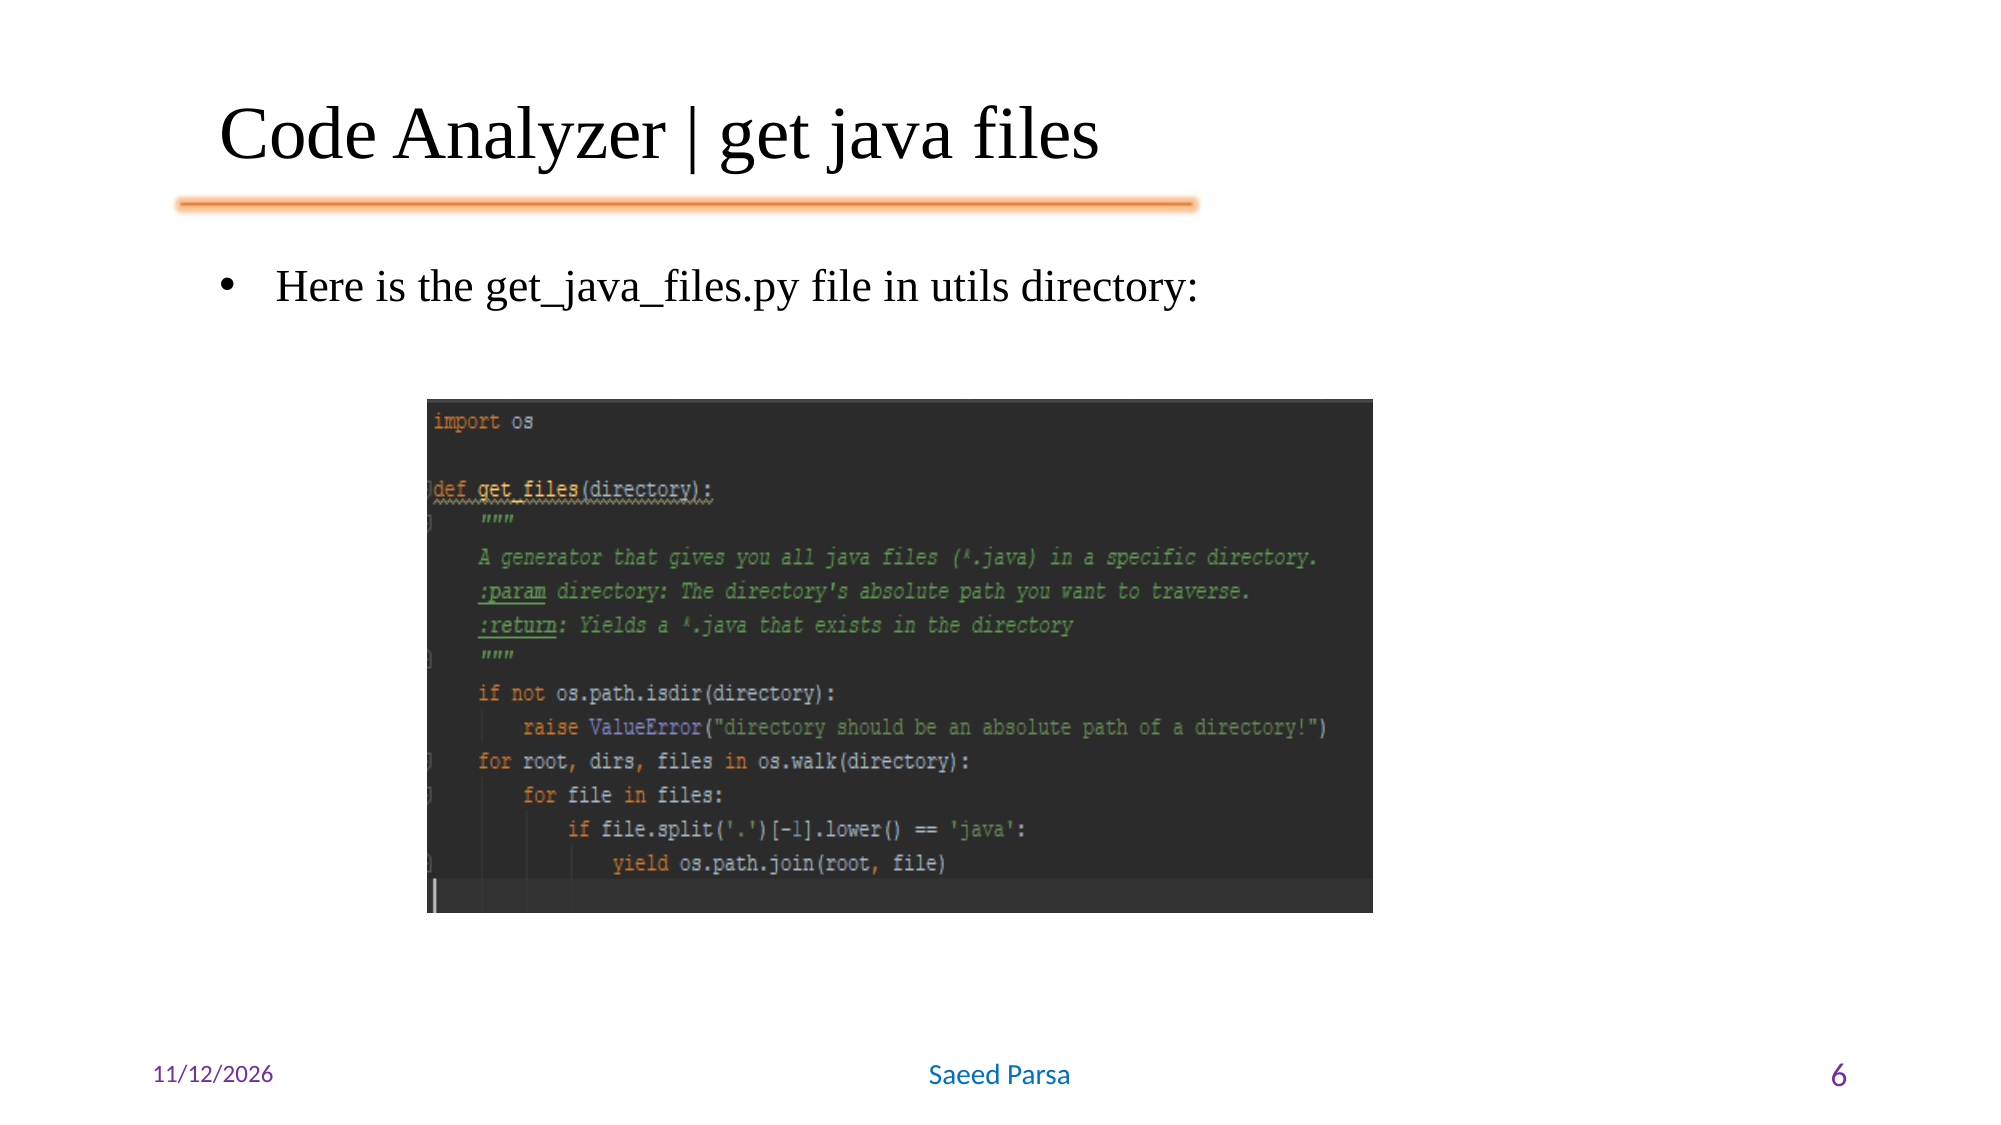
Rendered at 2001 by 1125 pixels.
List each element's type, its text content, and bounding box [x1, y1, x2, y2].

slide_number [137, 1042, 588, 1103]
picture [427, 399, 1373, 913]
picture [152, 181, 1213, 237]
title Code Analyzer | get java files [204, 86, 1233, 182]
slide_number 6 [1412, 1042, 1863, 1103]
subtitle Here is the get_java_files.py file in utils directory: [204, 248, 1575, 1047]
footer Saeed Parsa [662, 1042, 1338, 1103]
